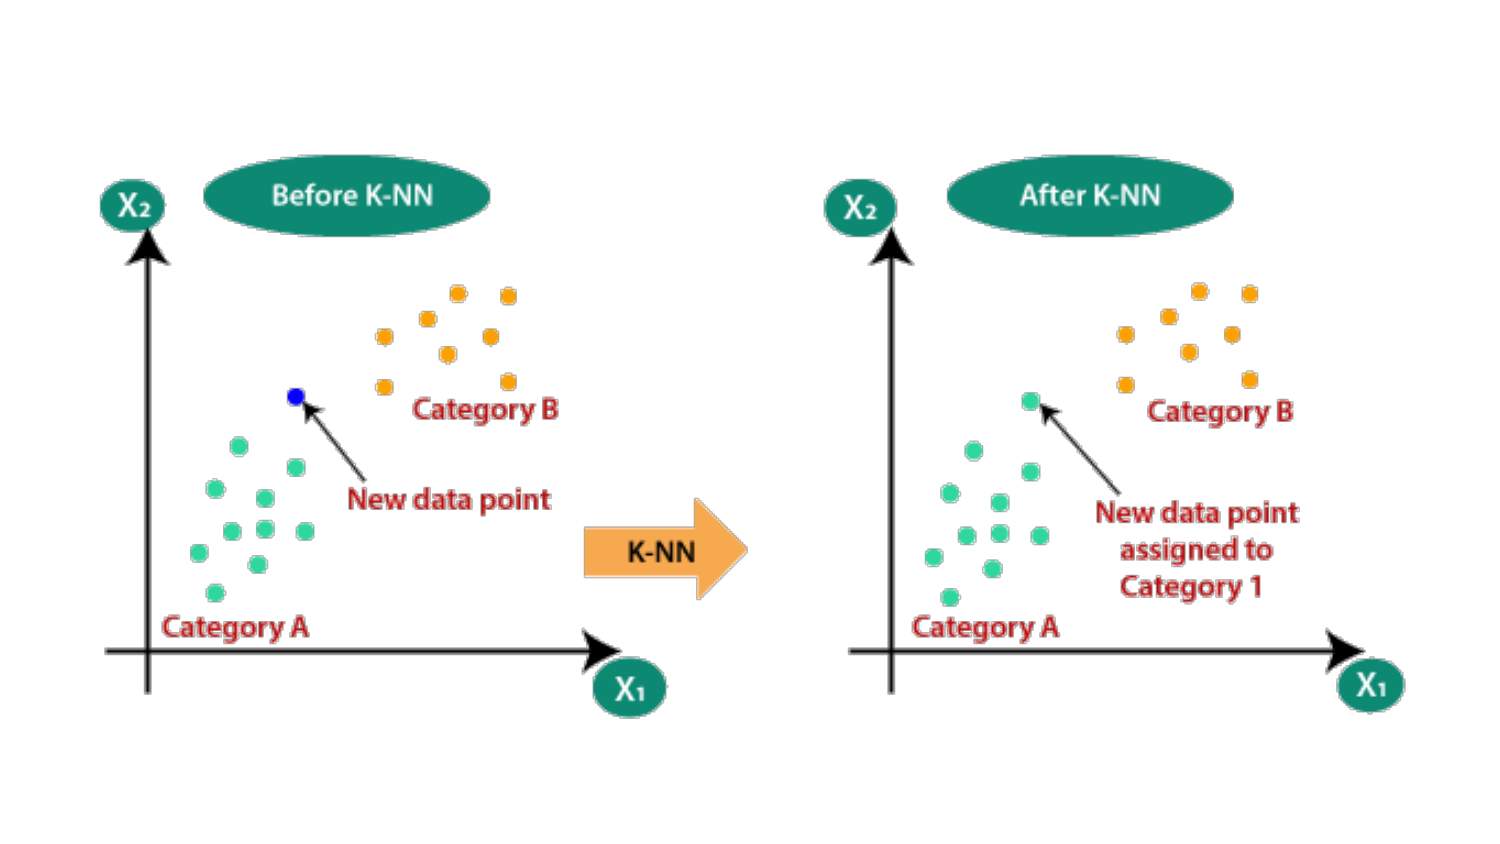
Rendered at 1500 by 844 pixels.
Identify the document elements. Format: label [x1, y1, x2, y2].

picture [90, 91, 1410, 752]
